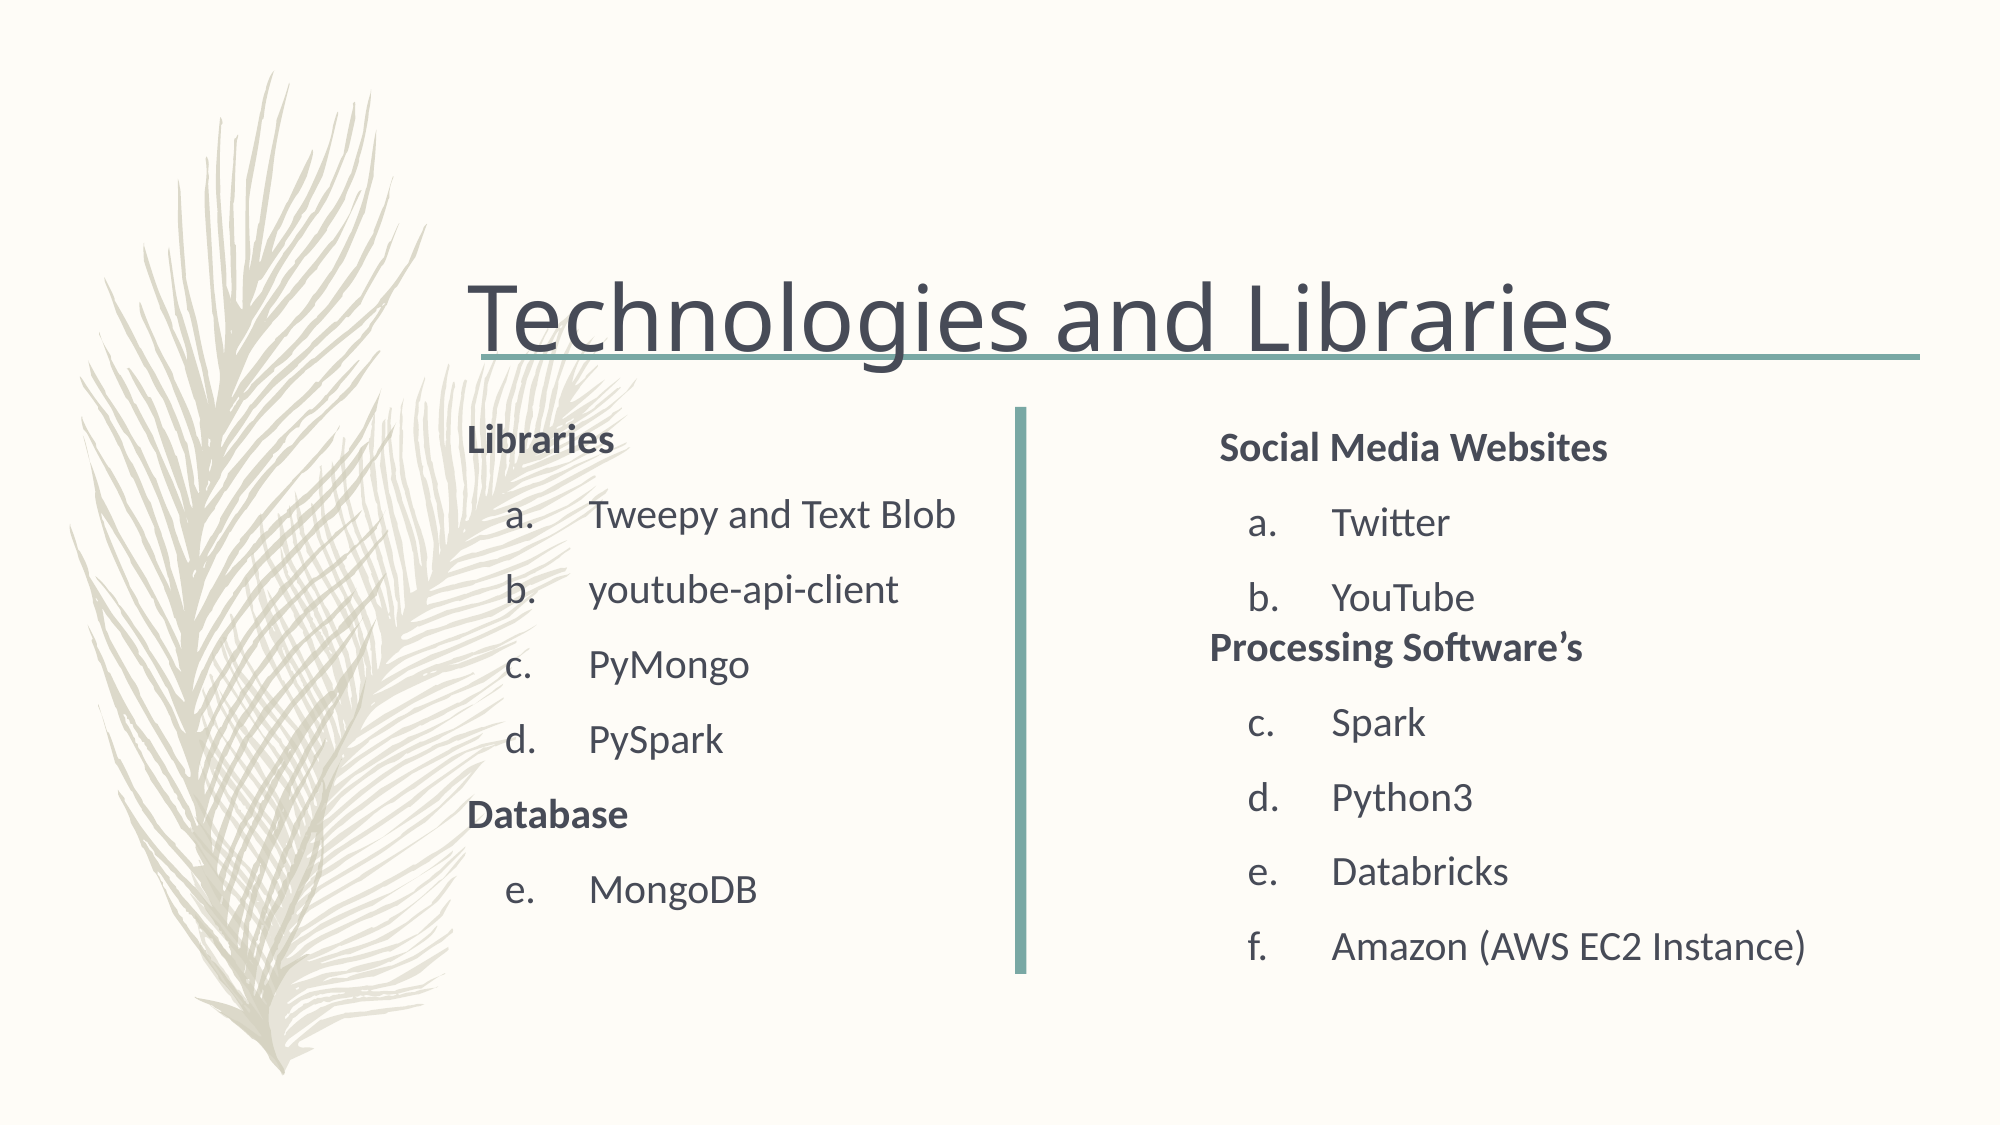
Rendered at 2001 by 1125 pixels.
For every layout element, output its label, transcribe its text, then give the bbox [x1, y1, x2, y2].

list Libraries Tweepy and Text Blob youtube-api-client PyMongo PySpark Database MongoDB [452, 399, 1077, 1052]
text_box [1014, 406, 1027, 975]
text_box Social Media Websites Twitter YouTube Processing Software’s Spark Python3 Databricks Amazon (AWS EC2 Instance) [1195, 406, 2000, 977]
title Technologies and Libraries [452, 256, 1891, 542]
